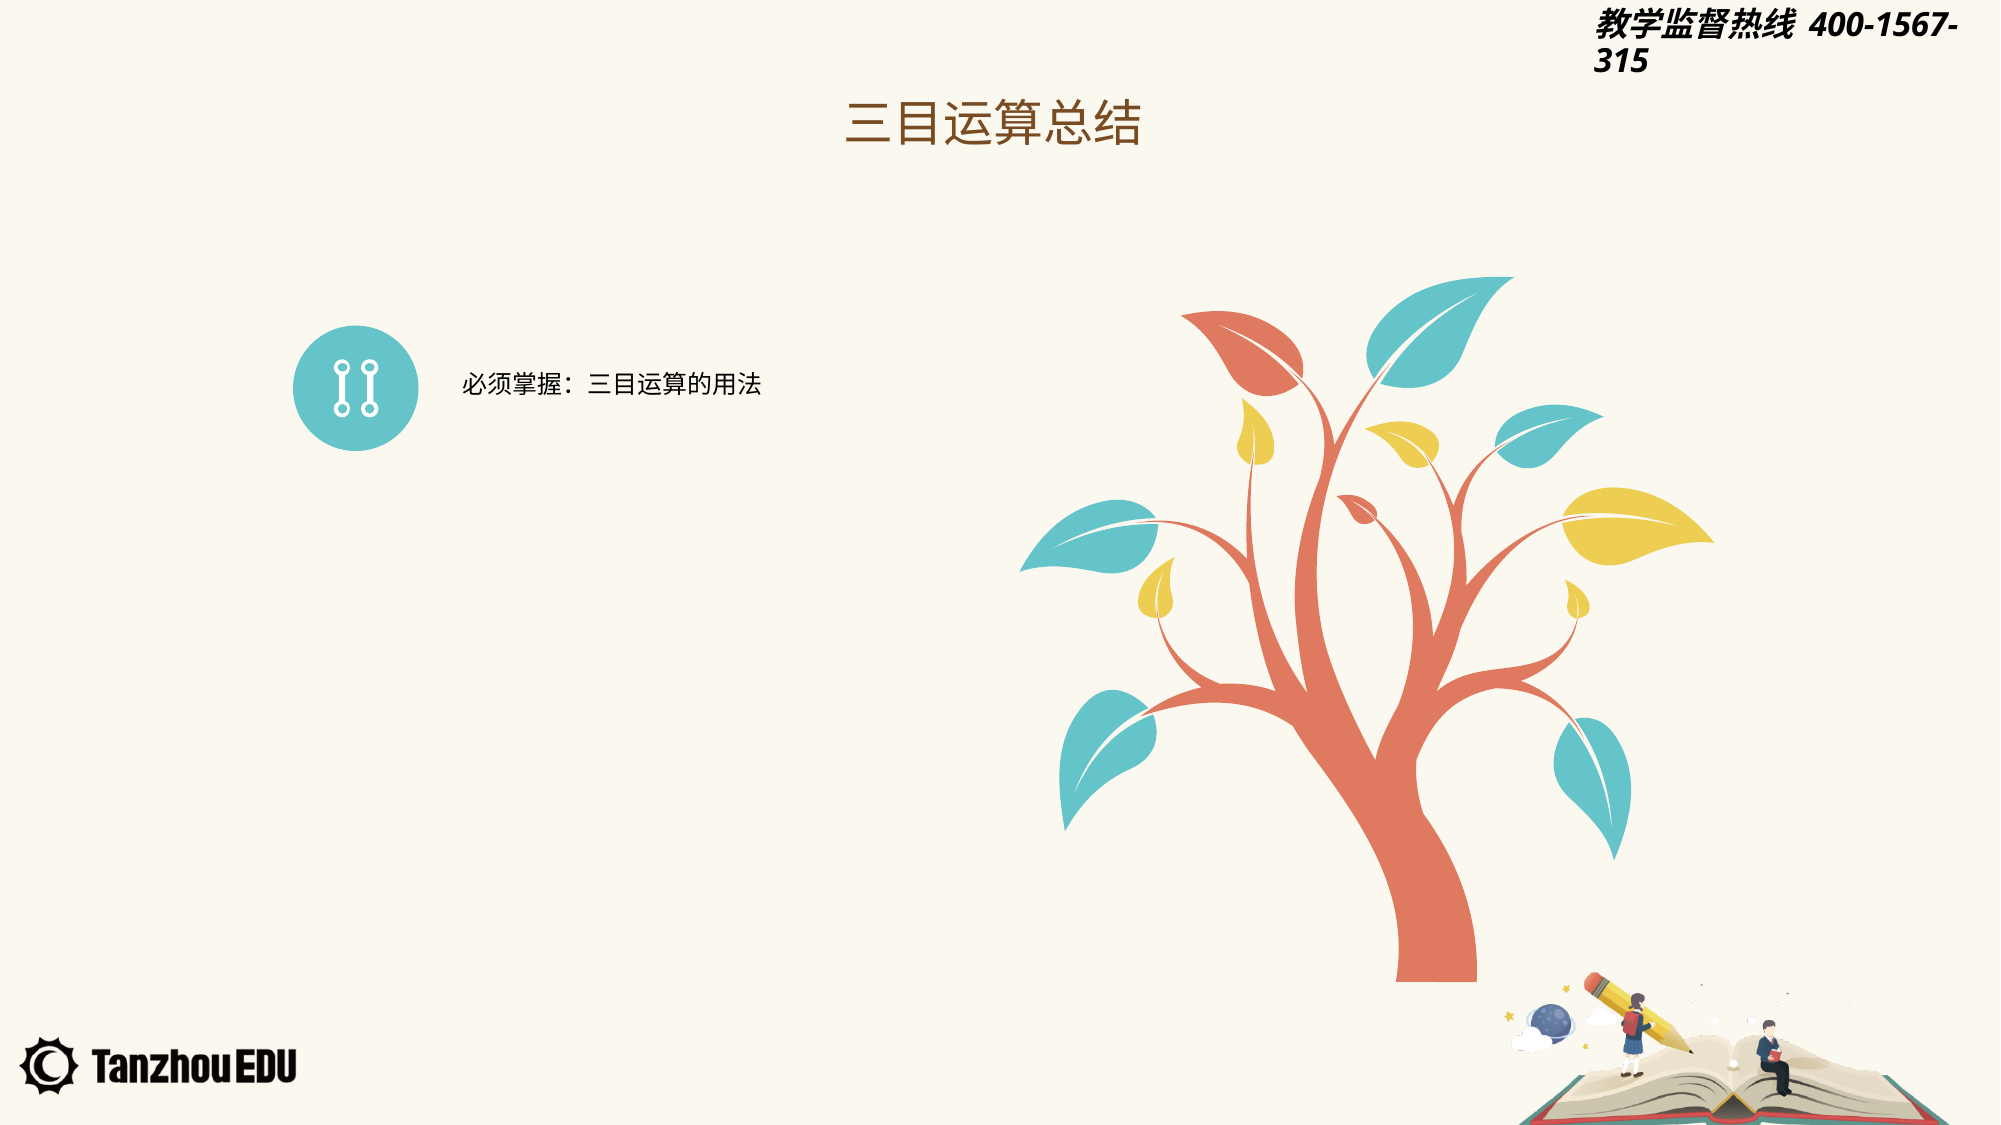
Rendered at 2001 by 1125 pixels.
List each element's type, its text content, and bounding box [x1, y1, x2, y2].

text_box [1364, 421, 1439, 468]
text_box [1180, 311, 1304, 397]
text_box [1236, 397, 1275, 465]
text_box [292, 325, 420, 452]
text_box [1137, 556, 1175, 619]
text_box [1135, 362, 1595, 983]
text_box [1564, 579, 1590, 619]
text_box [333, 359, 350, 418]
text_box 三目运算总结 [663, 84, 1324, 160]
text_box [1366, 276, 1515, 388]
text_box [1019, 499, 1159, 574]
text_box [1494, 404, 1604, 469]
text_box [1553, 717, 1632, 861]
picture [1499, 942, 1986, 1125]
text_box [361, 359, 379, 418]
text_box 必须掌握：三目运算的用法 [448, 359, 940, 406]
picture [0, 1005, 321, 1125]
text_box [1336, 494, 1378, 525]
text_box [1561, 487, 1715, 566]
text_box [1059, 689, 1157, 832]
